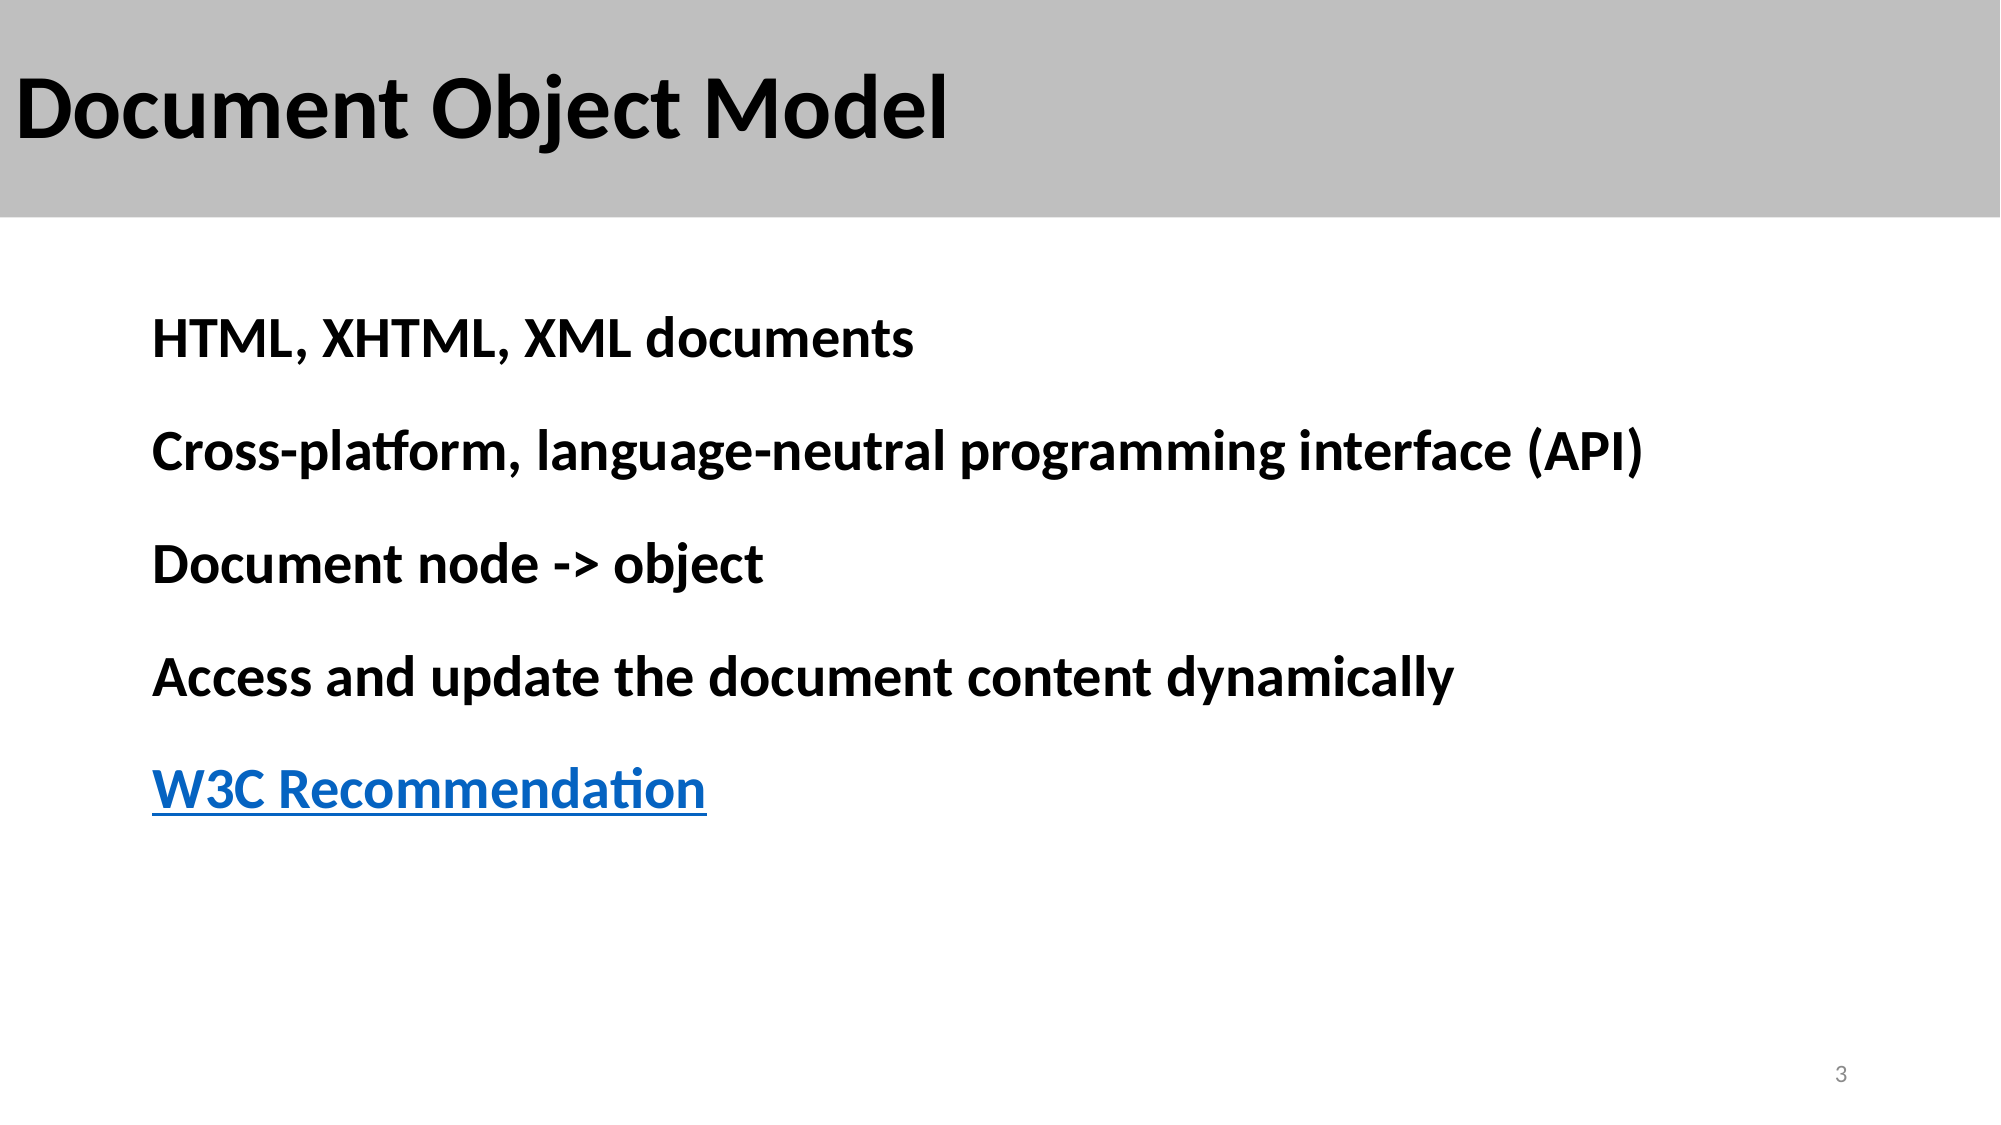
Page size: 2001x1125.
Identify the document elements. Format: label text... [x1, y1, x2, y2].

slide_number 3 [1412, 1042, 1863, 1103]
list HTML, XHTML, XML documents Cross-platform, language-neutral programming interface (API) Document node -> object Access and update the document content dynamically W3C Recommendation [137, 299, 1863, 1014]
title Document Object Model [0, 0, 2000, 218]
